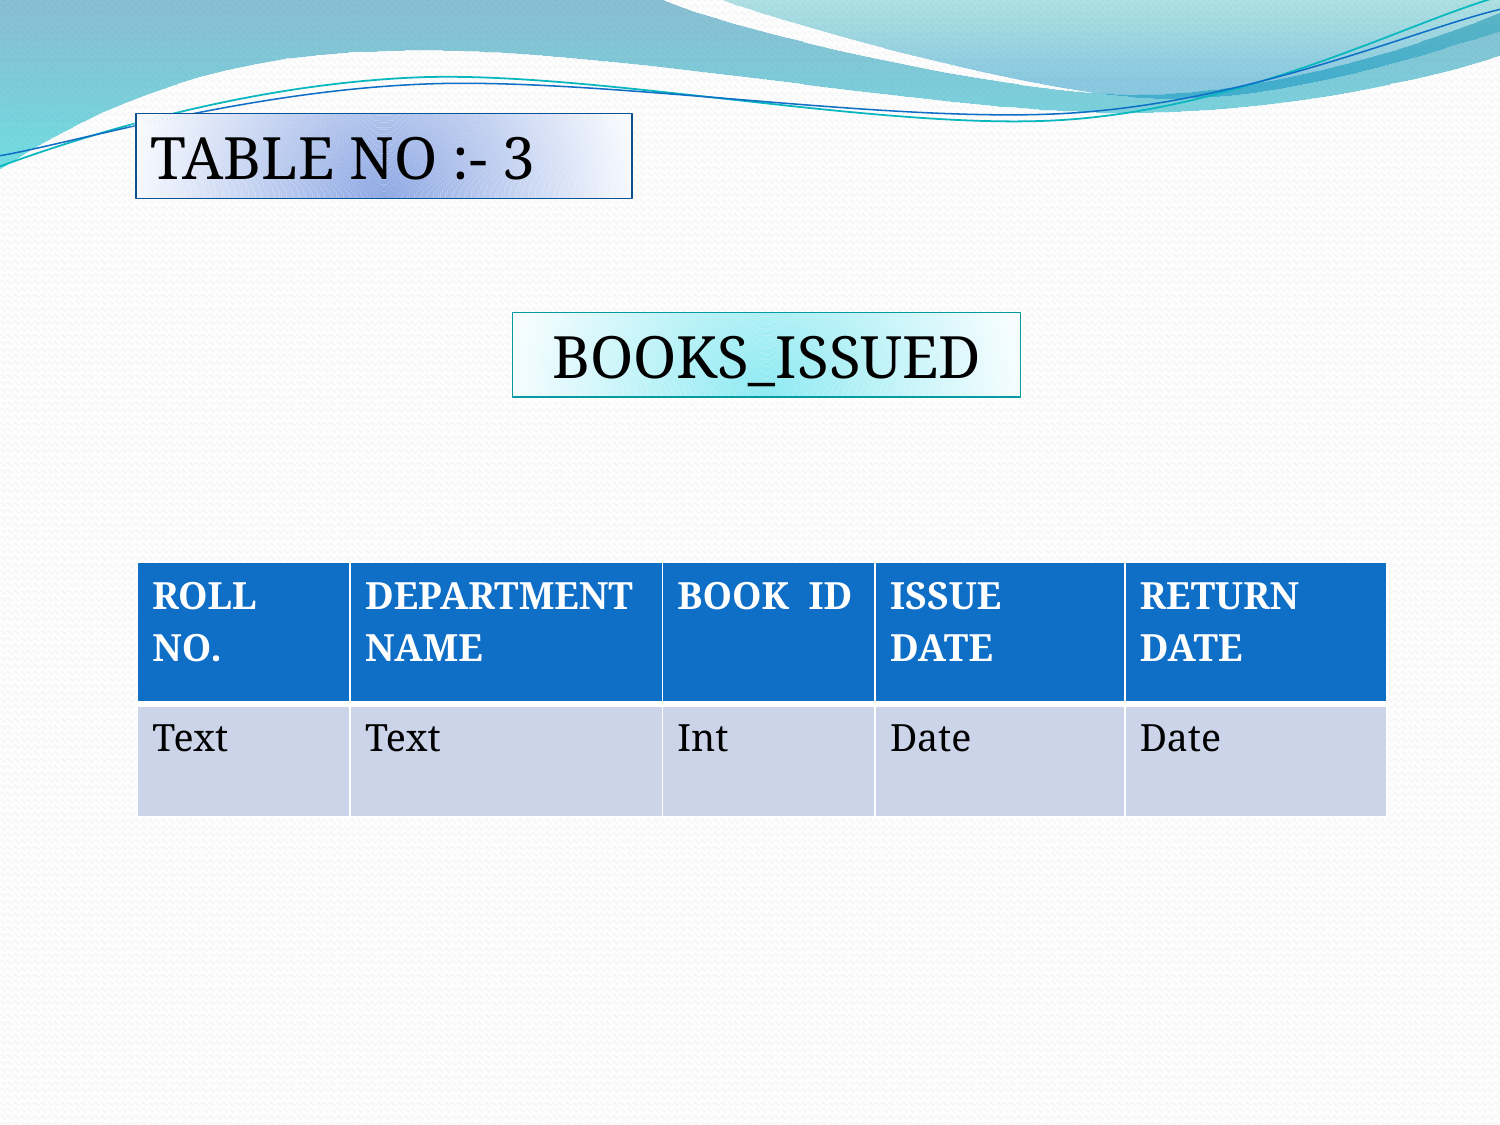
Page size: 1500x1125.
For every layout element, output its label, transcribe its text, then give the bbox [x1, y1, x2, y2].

table_cell Date [876, 707, 1124, 816]
table_header ISSUE DATE [876, 563, 1124, 701]
table_header BOOK ID [663, 563, 874, 701]
table_cell Int [663, 707, 874, 816]
table_cell Date [1126, 707, 1386, 816]
table_header DEPARTMENT NAME [351, 563, 662, 701]
table_header RETURN DATE [1126, 563, 1386, 701]
text_box BOOKS_ISSUED [512, 312, 1021, 398]
text_box TABLE NO :- 3 [135, 113, 633, 199]
table_cell Text [138, 707, 349, 816]
table_cell Text [351, 707, 662, 816]
table_header ROLL NO. [138, 563, 349, 701]
